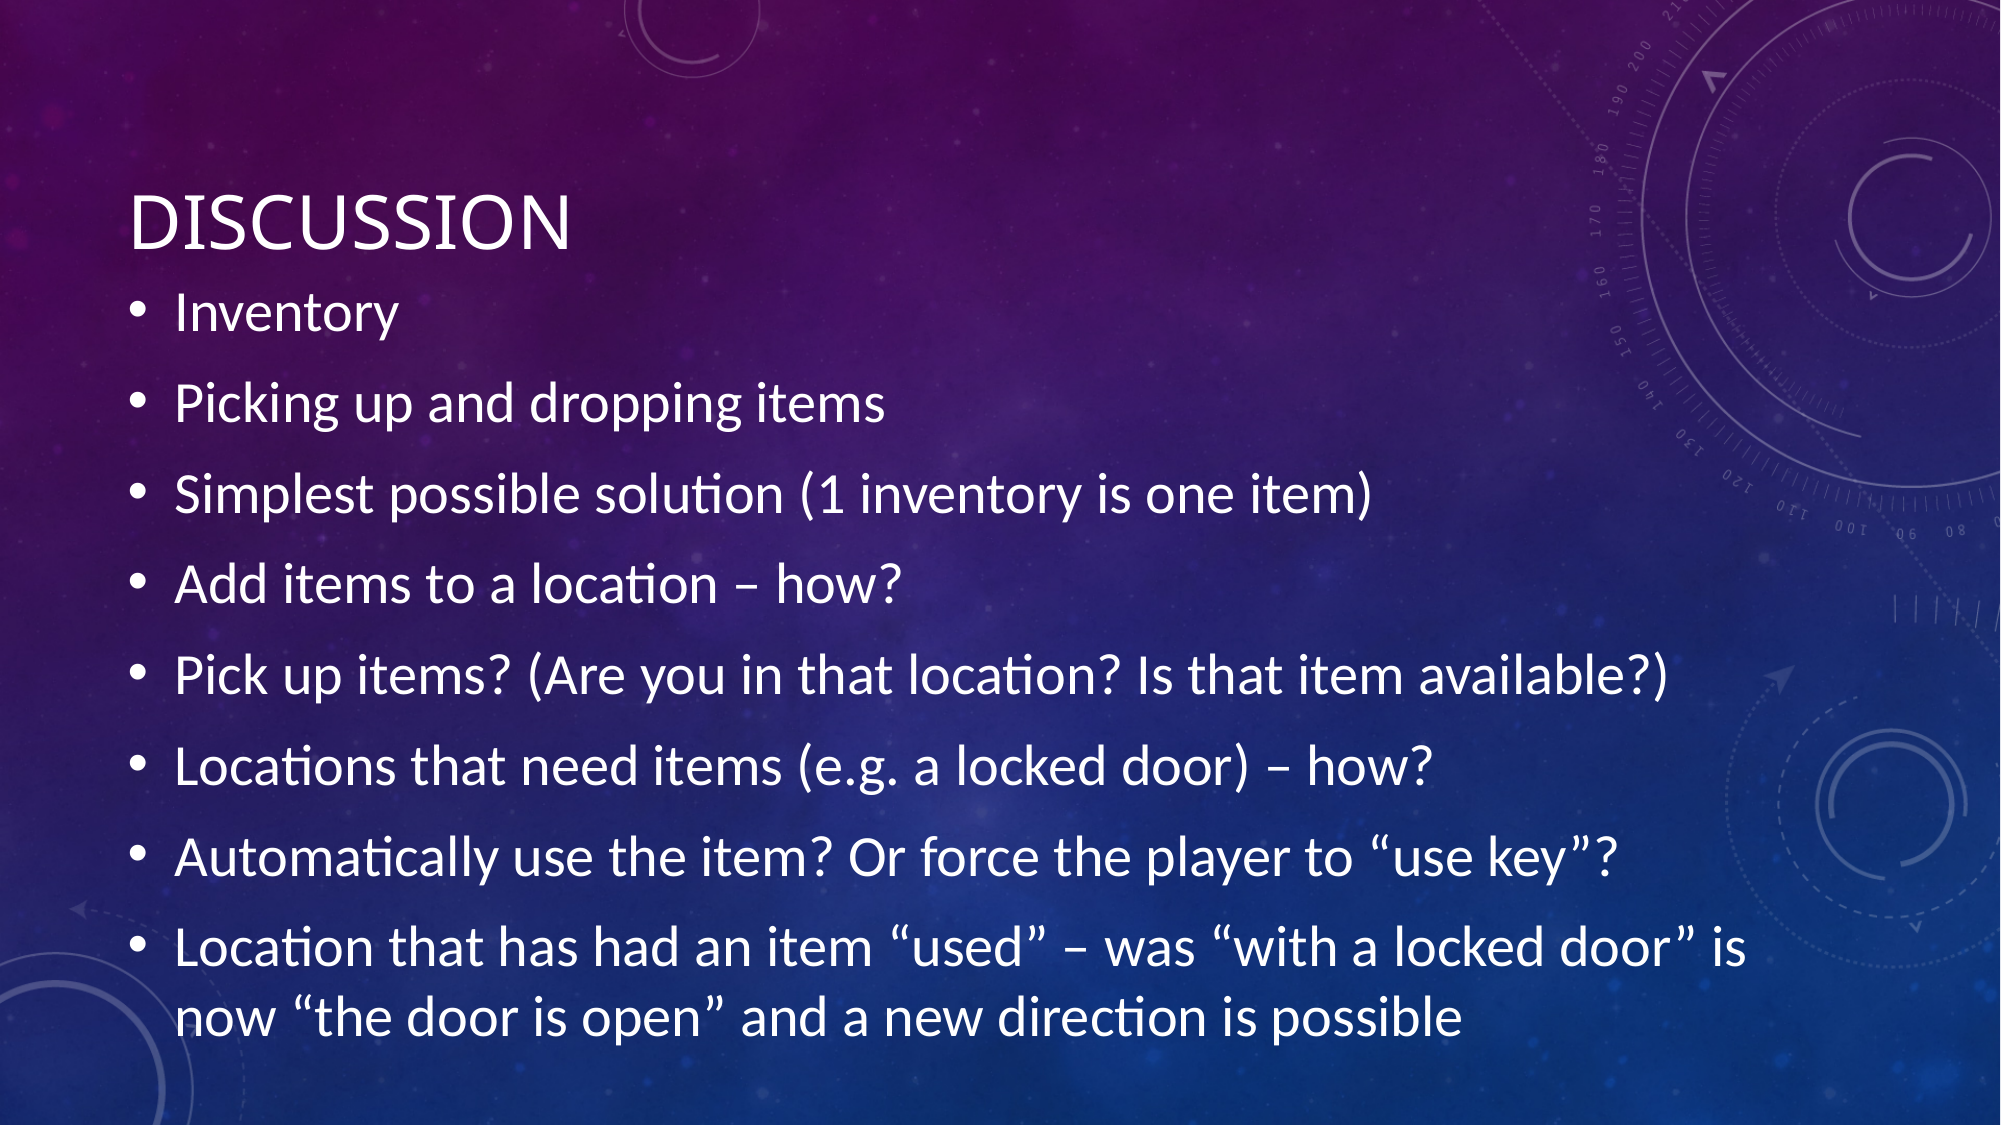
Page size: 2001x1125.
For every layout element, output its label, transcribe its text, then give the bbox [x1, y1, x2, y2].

title Discussion [112, 99, 1775, 256]
picture [0, 0, 2001, 1125]
list Inventory Picking up and dropping items Simplest possible solution (1 inventory is one item) Add items to a location – how? Pick up items? (Are you in that location? Is that item available?) Locations that need items (e.g. a locked door) – how? Automatically use the item? Or force the player to “use key”? Location that has had an item “used” – was “with a locked door” is now “the door is open” and a new direction is possible [112, 256, 1775, 1066]
